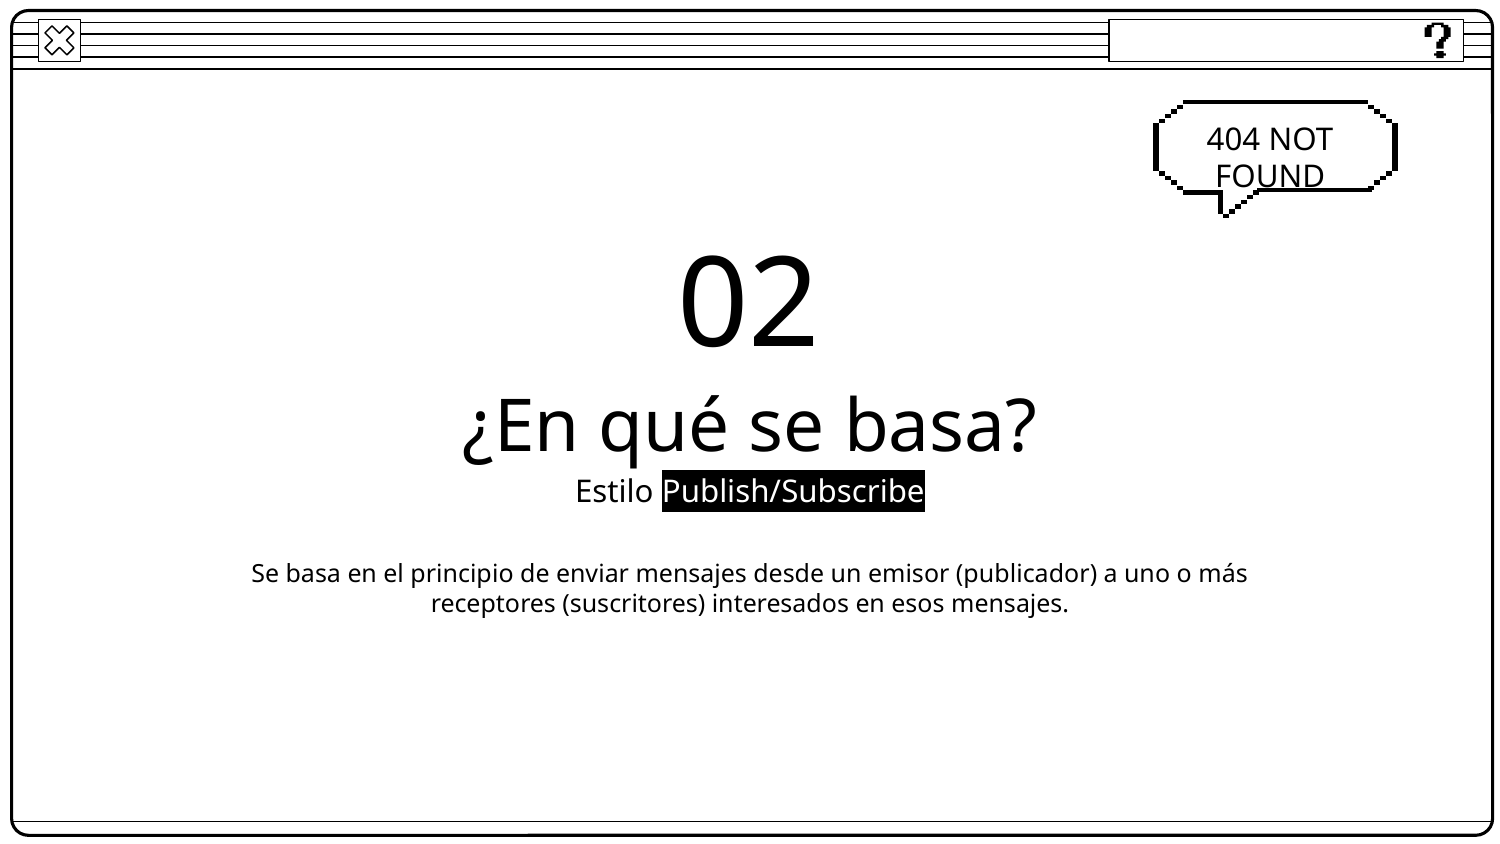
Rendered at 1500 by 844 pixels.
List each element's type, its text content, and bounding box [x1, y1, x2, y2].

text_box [1153, 99, 1398, 219]
text_box Se basa en el principio de enviar mensajes desde un emisor (publicador) a uno o más receptores (suscritores) interesados en esos mensajes. [202, 550, 1299, 626]
title ¿En qué se basa? [313, 353, 1188, 431]
title 02 [490, 227, 1008, 366]
text_box Estilo Publish/Subscribe [215, 431, 1285, 550]
